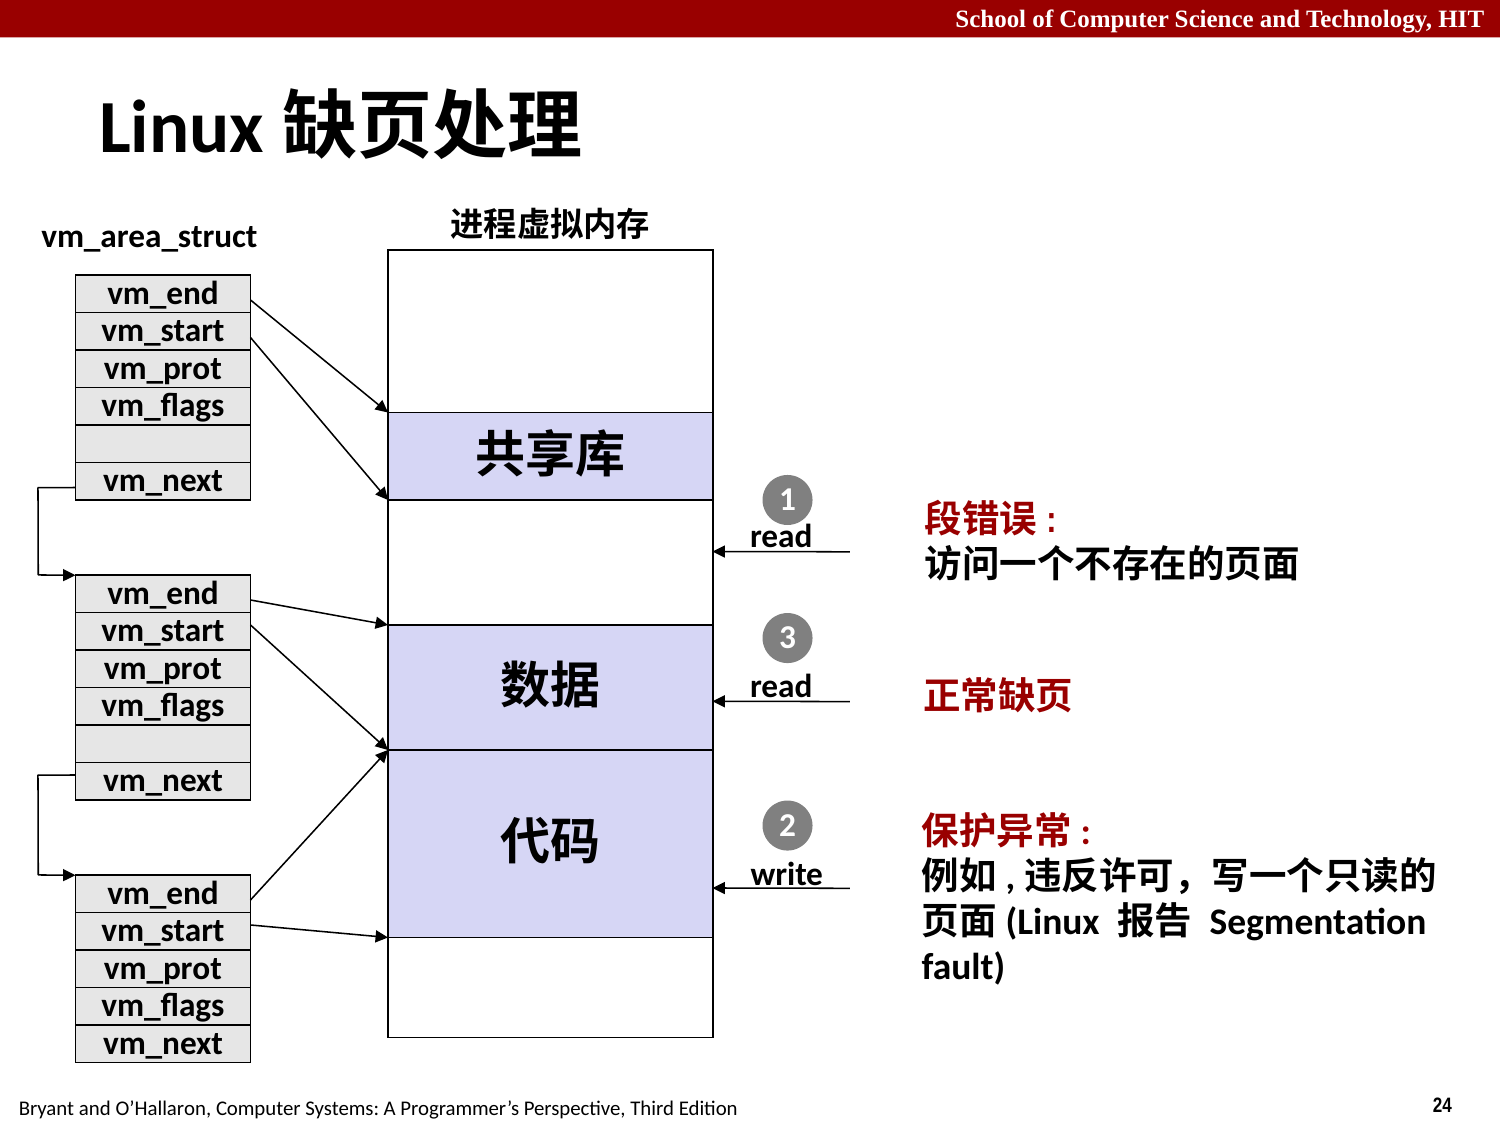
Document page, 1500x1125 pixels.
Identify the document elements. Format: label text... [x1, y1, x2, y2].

text_box 数据 [387, 624, 713, 750]
text_box [37, 568, 76, 582]
text_box 代码 [387, 750, 713, 938]
text_box [387, 249, 713, 412]
text_box vm_prot [75, 950, 251, 987]
text_box vm_area_struct [26, 212, 273, 262]
text_box vm_prot [75, 650, 251, 687]
text_box [250, 599, 388, 629]
text_box vm_start [75, 912, 251, 950]
text_box vm_flags [75, 687, 251, 725]
text_box 段错误: 访问一个不存在的页面 [910, 487, 1315, 593]
text_box vm_next [75, 463, 251, 500]
text_box vm_start [75, 312, 251, 350]
text_box vm_next [75, 763, 251, 800]
text_box 正常缺页 [908, 664, 1089, 725]
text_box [712, 474, 851, 563]
text_box [75, 725, 251, 763]
text_box 进程虚拟内存 [435, 200, 666, 251]
text_box [250, 924, 388, 943]
text_box vm_end [75, 275, 251, 312]
text_box vm_end [75, 875, 251, 912]
text_box [75, 425, 251, 463]
text_box 保护异常: 例如,违反许可，写一个只读的页面(Linux 报告 Segmentation fault) [906, 799, 1463, 995]
text_box [387, 500, 713, 624]
text_box [37, 868, 76, 882]
text_box vm_end [75, 575, 251, 612]
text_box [712, 800, 851, 901]
text_box [250, 624, 388, 750]
text_box [250, 337, 388, 500]
text_box vm_flags [75, 987, 251, 1025]
text_box vm_flags [75, 387, 251, 425]
text_box [250, 299, 388, 413]
text_box [387, 938, 713, 1038]
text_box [712, 612, 851, 713]
text_box vm_next [75, 1025, 251, 1063]
text_box vm_start [75, 612, 251, 650]
text_box 共享库 [387, 412, 713, 500]
text_box vm_prot [75, 350, 251, 387]
text_box [250, 750, 388, 901]
title Linux缺页处理 [83, 74, 1238, 170]
